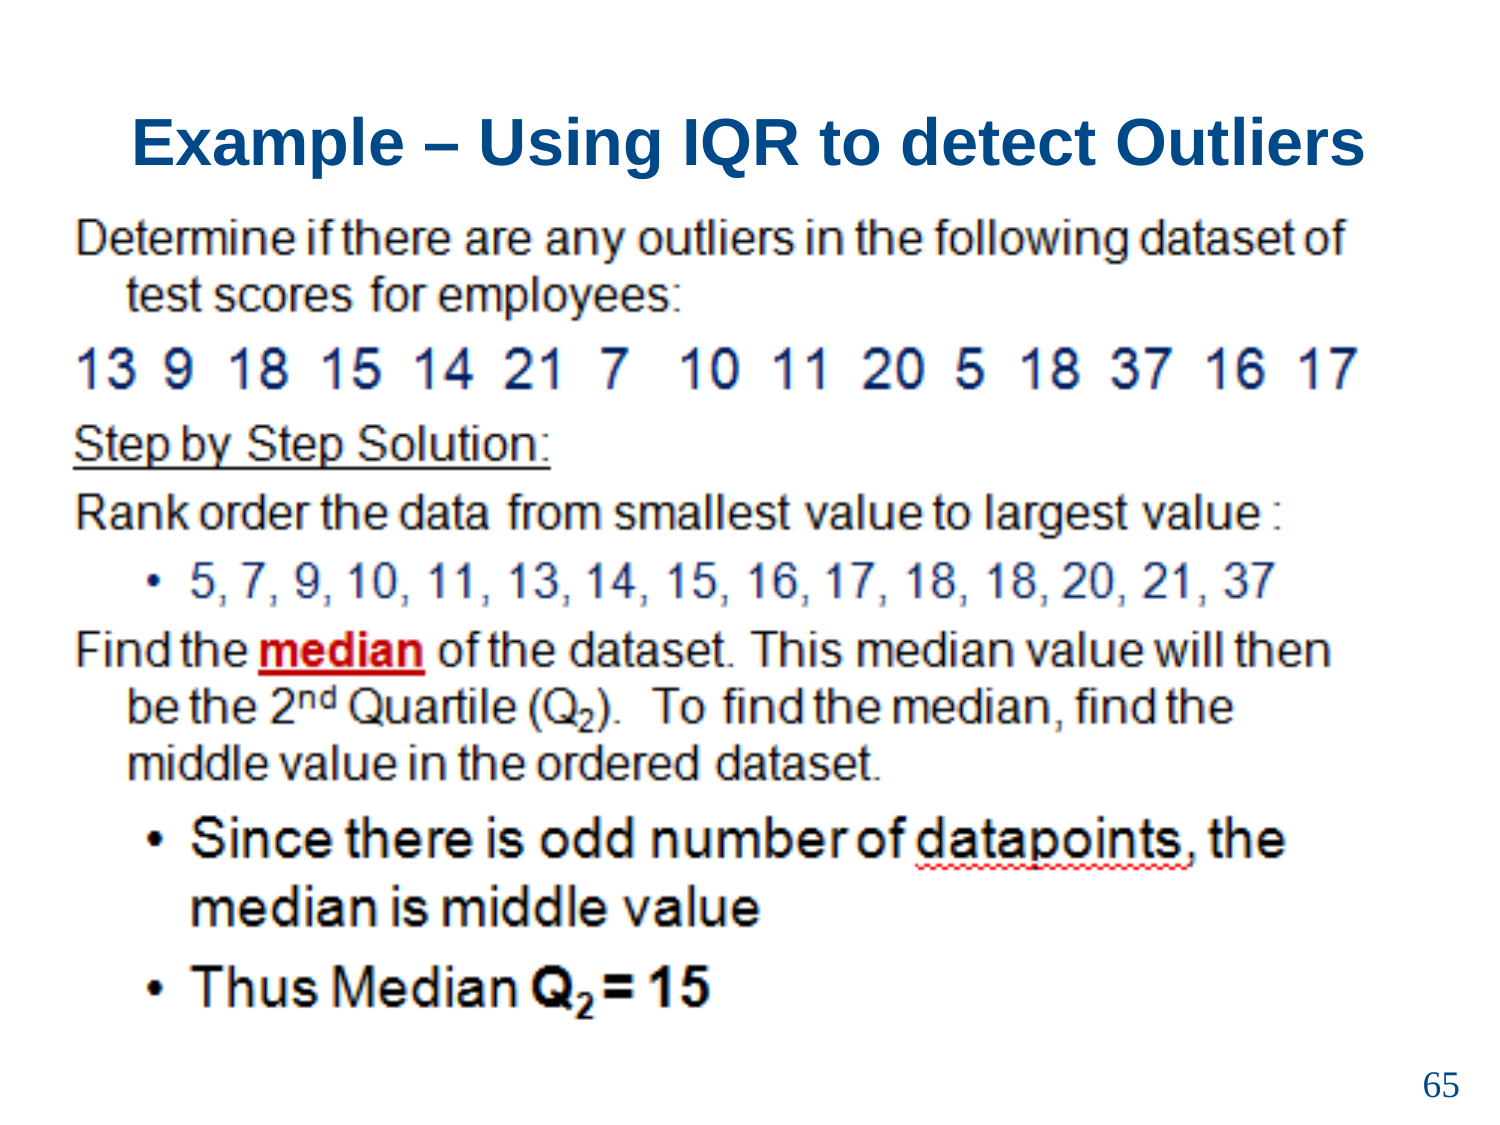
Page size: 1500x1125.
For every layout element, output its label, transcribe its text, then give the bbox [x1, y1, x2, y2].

picture [49, 213, 1400, 1026]
title Example – Using IQR to detect Outliers [75, 45, 1425, 233]
slide_number 65 [1125, 1052, 1475, 1113]
